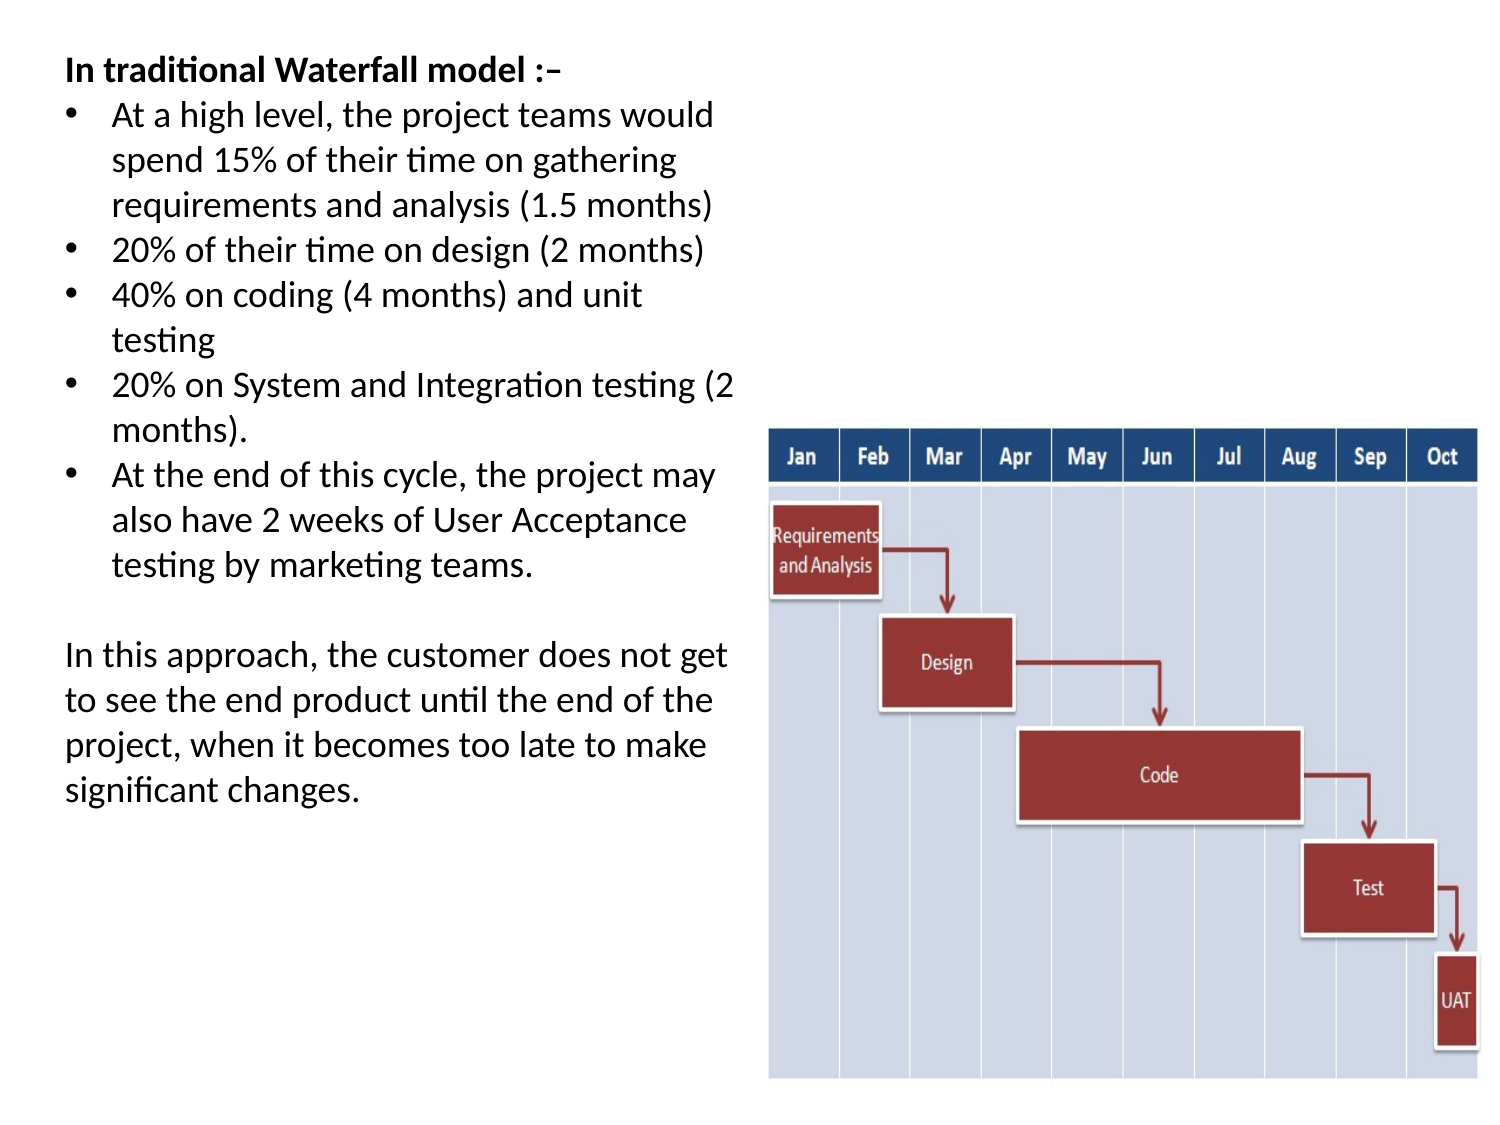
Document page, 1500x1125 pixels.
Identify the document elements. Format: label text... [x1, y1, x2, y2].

text_box In traditional Waterfall model :– At a high level, the project teams would spend 15% of their time on gathering requirements and analysis (1.5 months) 20% of their time on design (2 months) 40% on coding (4 months) and unit testing 20% on System and Integration testing (2 months). At the end of this cycle, the project may also have 2 weeks of User Acceptance testing by marketing teams. In this approach, the customer does not get to see the end product until the end of the project, when it becomes too late to make significant changes. [50, 37, 750, 863]
picture [749, 399, 1488, 1099]
